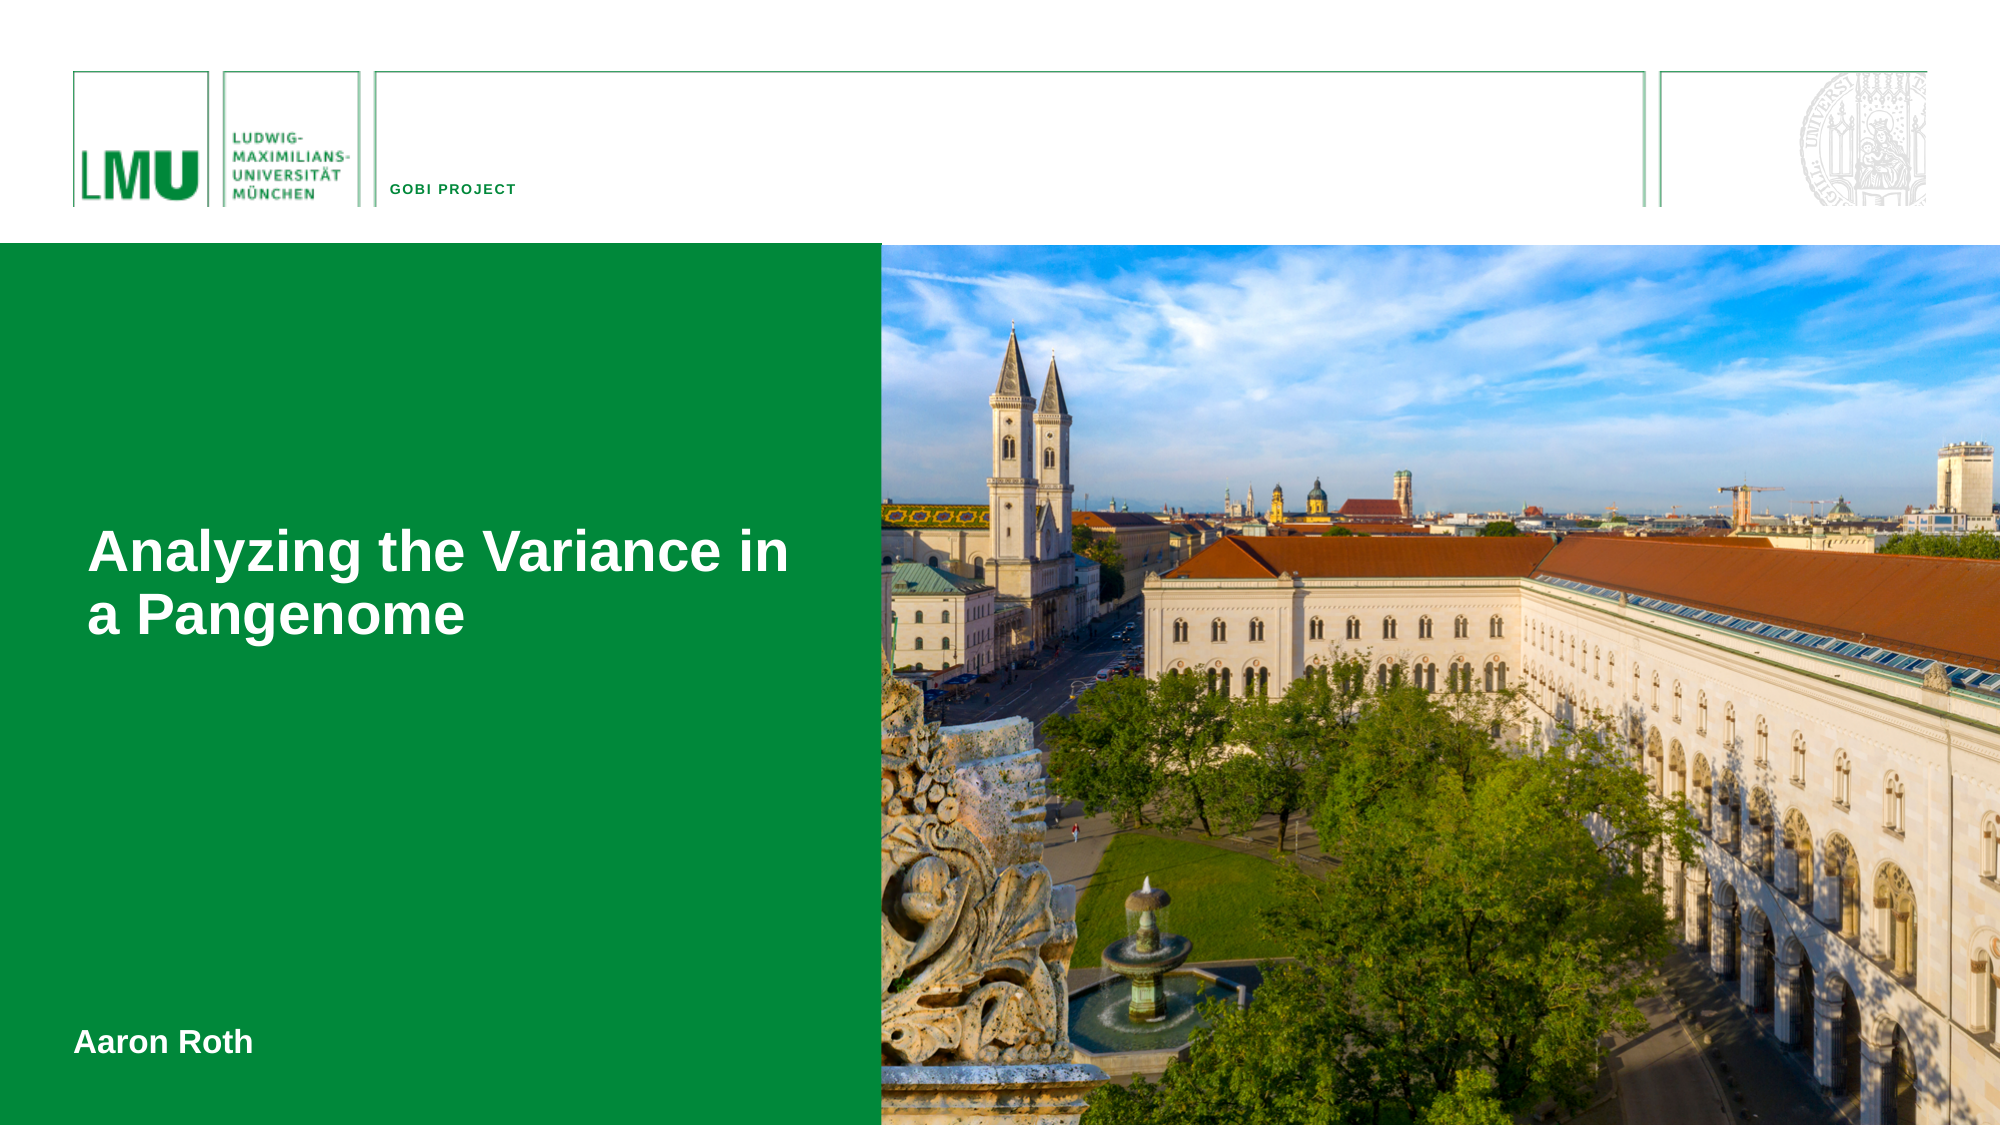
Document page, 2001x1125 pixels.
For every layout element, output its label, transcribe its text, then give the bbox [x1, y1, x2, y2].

picture [881, 245, 2000, 1125]
list Gobi Project [375, 72, 1642, 205]
list Aaron Roth [73, 850, 814, 1060]
picture [1140, 245, 1146, 254]
text_box Analyzing the Variance in a Pangenome [72, 513, 813, 754]
